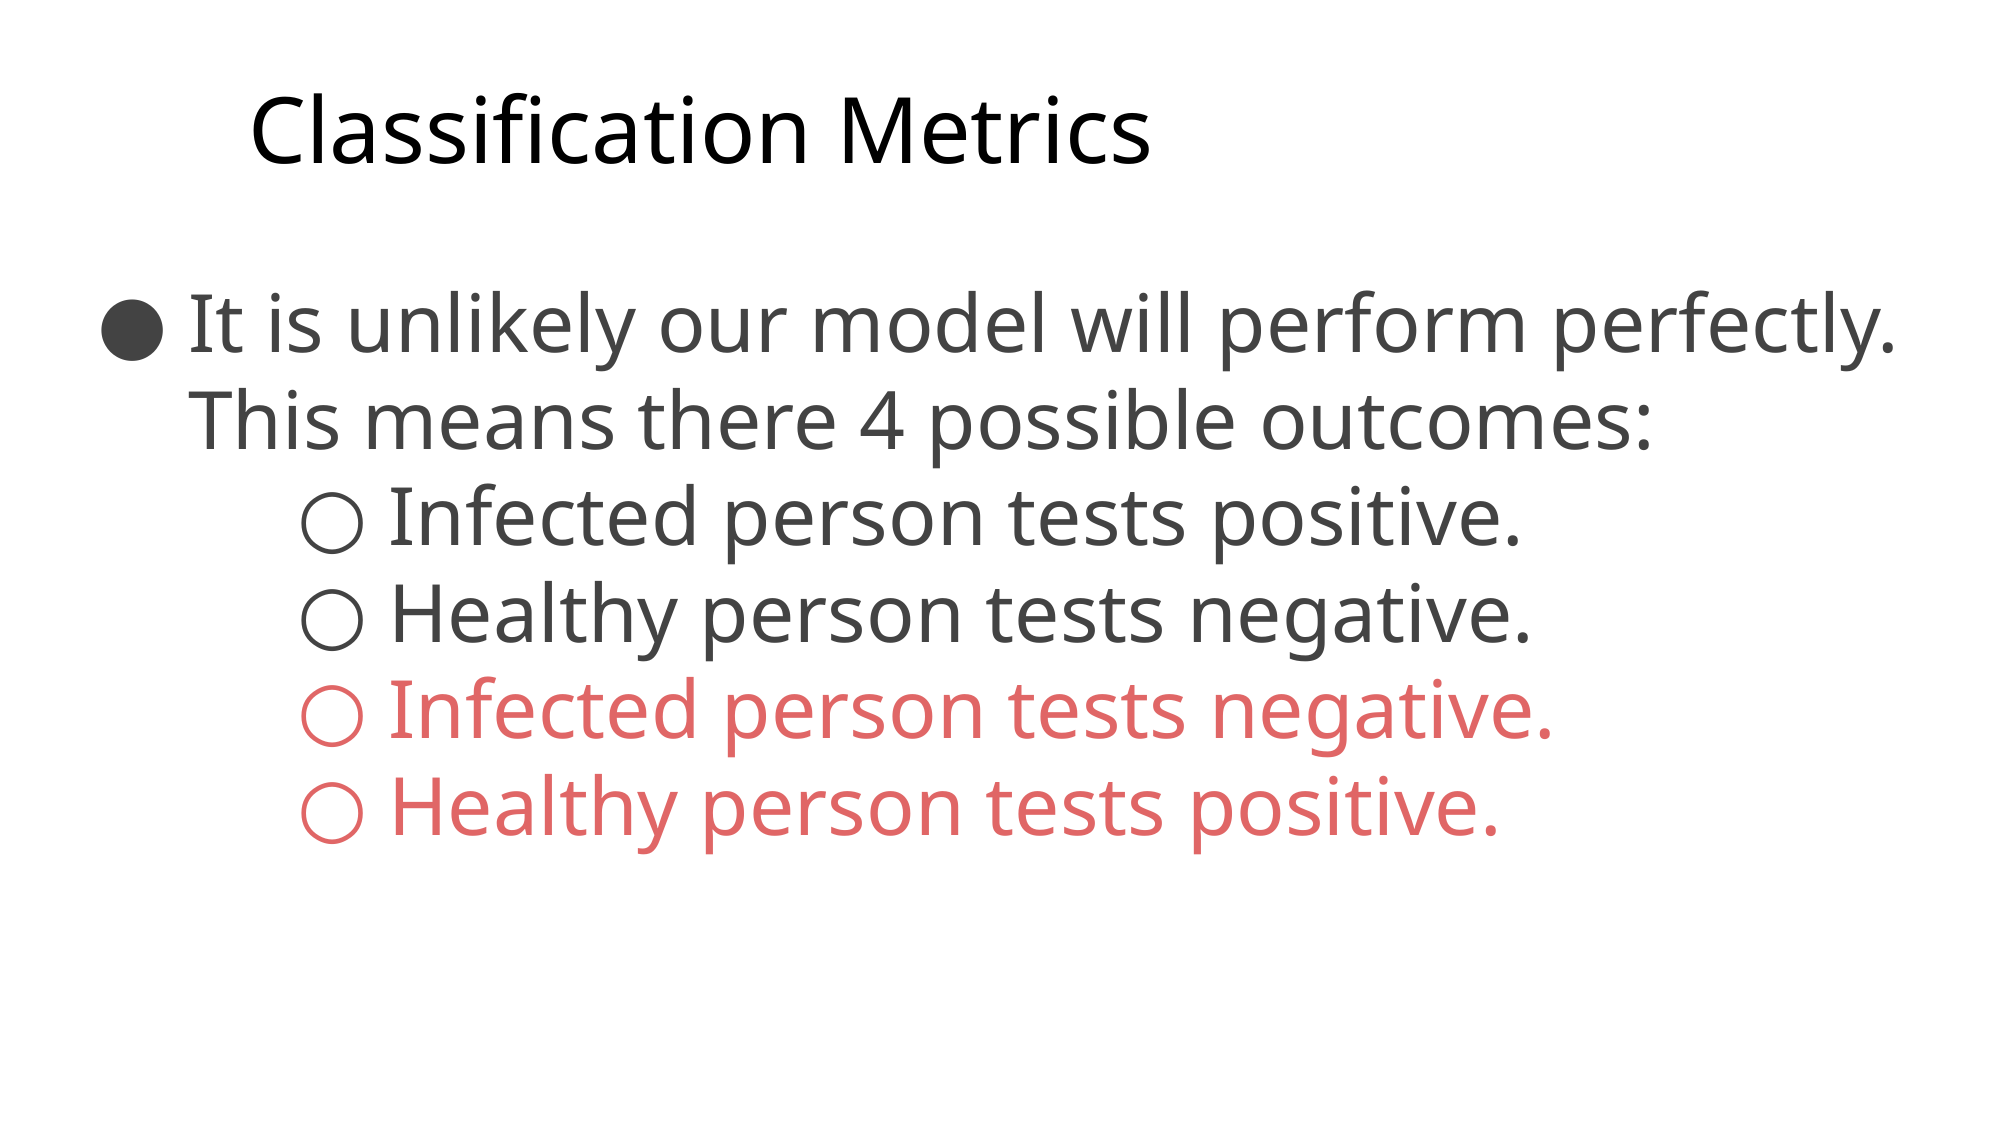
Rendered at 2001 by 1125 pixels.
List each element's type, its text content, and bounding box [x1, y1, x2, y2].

title Classification Metrics [228, 64, 1932, 190]
list It is unlikely our model will perform perfectly. This means there 4 possible outcomes: Infected person tests positive. Healthy person tests negative. Infected person tests negative. Healthy person tests positive. [68, 252, 1968, 1000]
